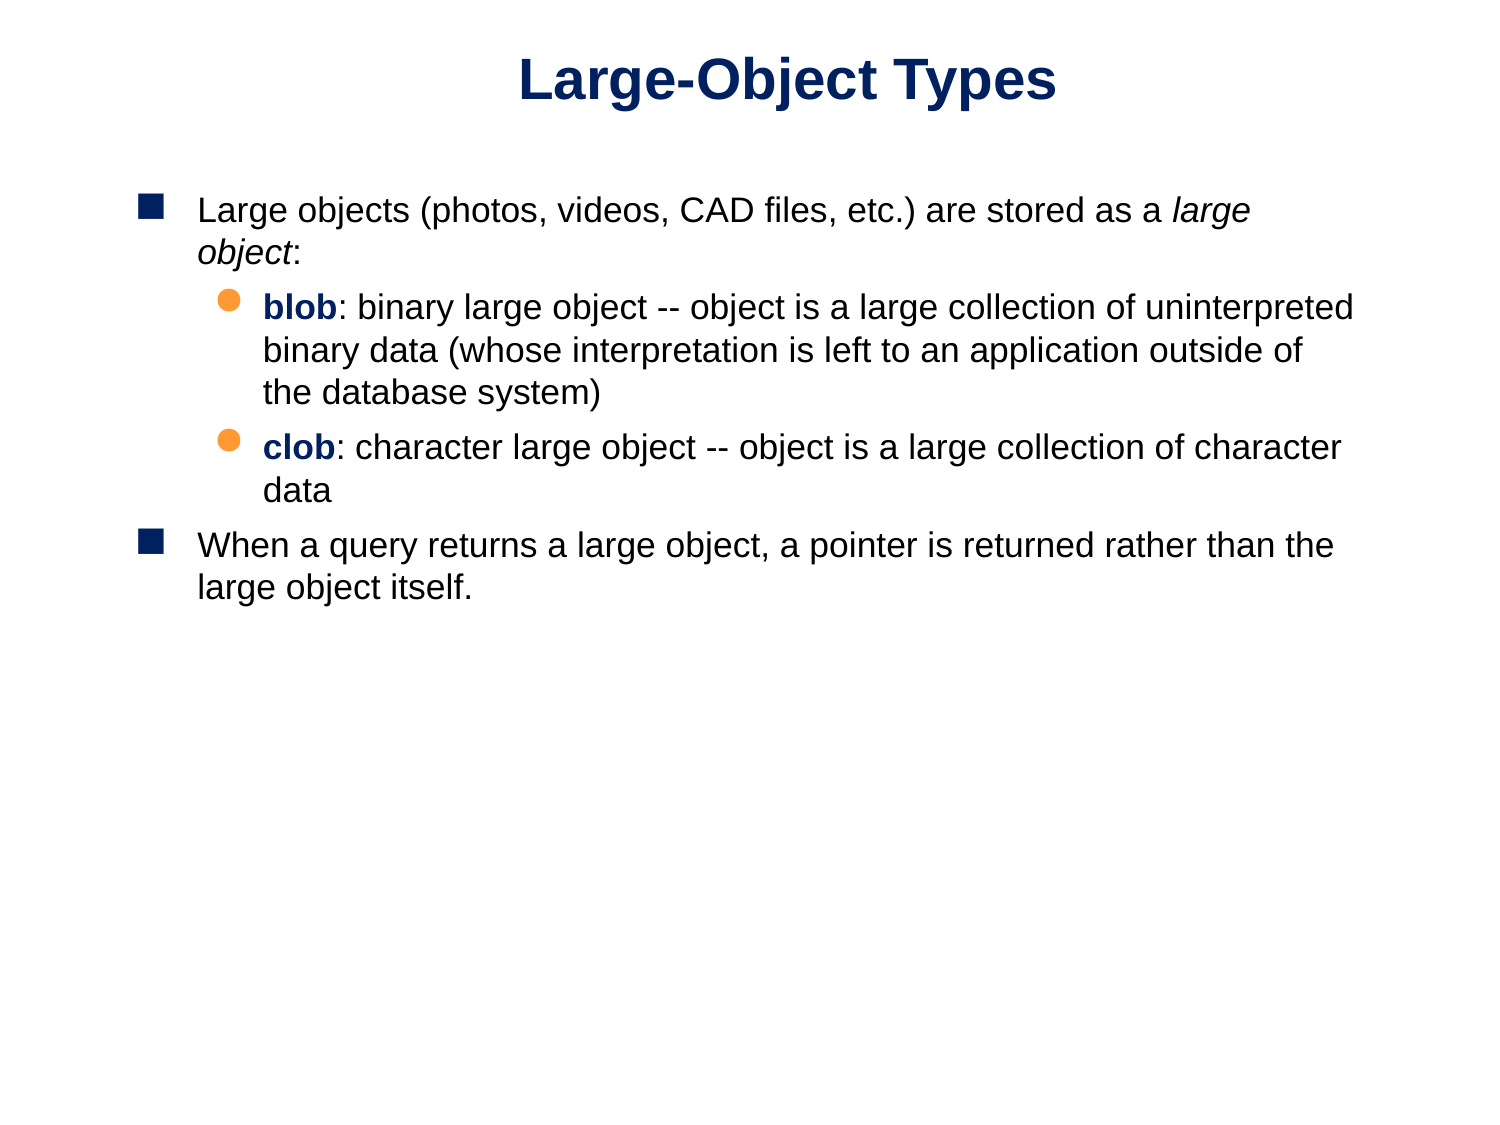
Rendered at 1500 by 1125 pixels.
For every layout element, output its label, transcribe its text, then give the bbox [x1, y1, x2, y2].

list Large objects (photos, videos, CAD files, etc.) are stored as a large object: blob: binary large object -- object is a large collection of uninterpreted binary data (whose interpretation is left to an application outside of the database system) clob: character large object -- object is a large collection of character data When a query returns a large object, a pointer is returned rather than the large object itself. [126, 179, 1378, 814]
title Large-Object Types [125, 18, 1452, 120]
